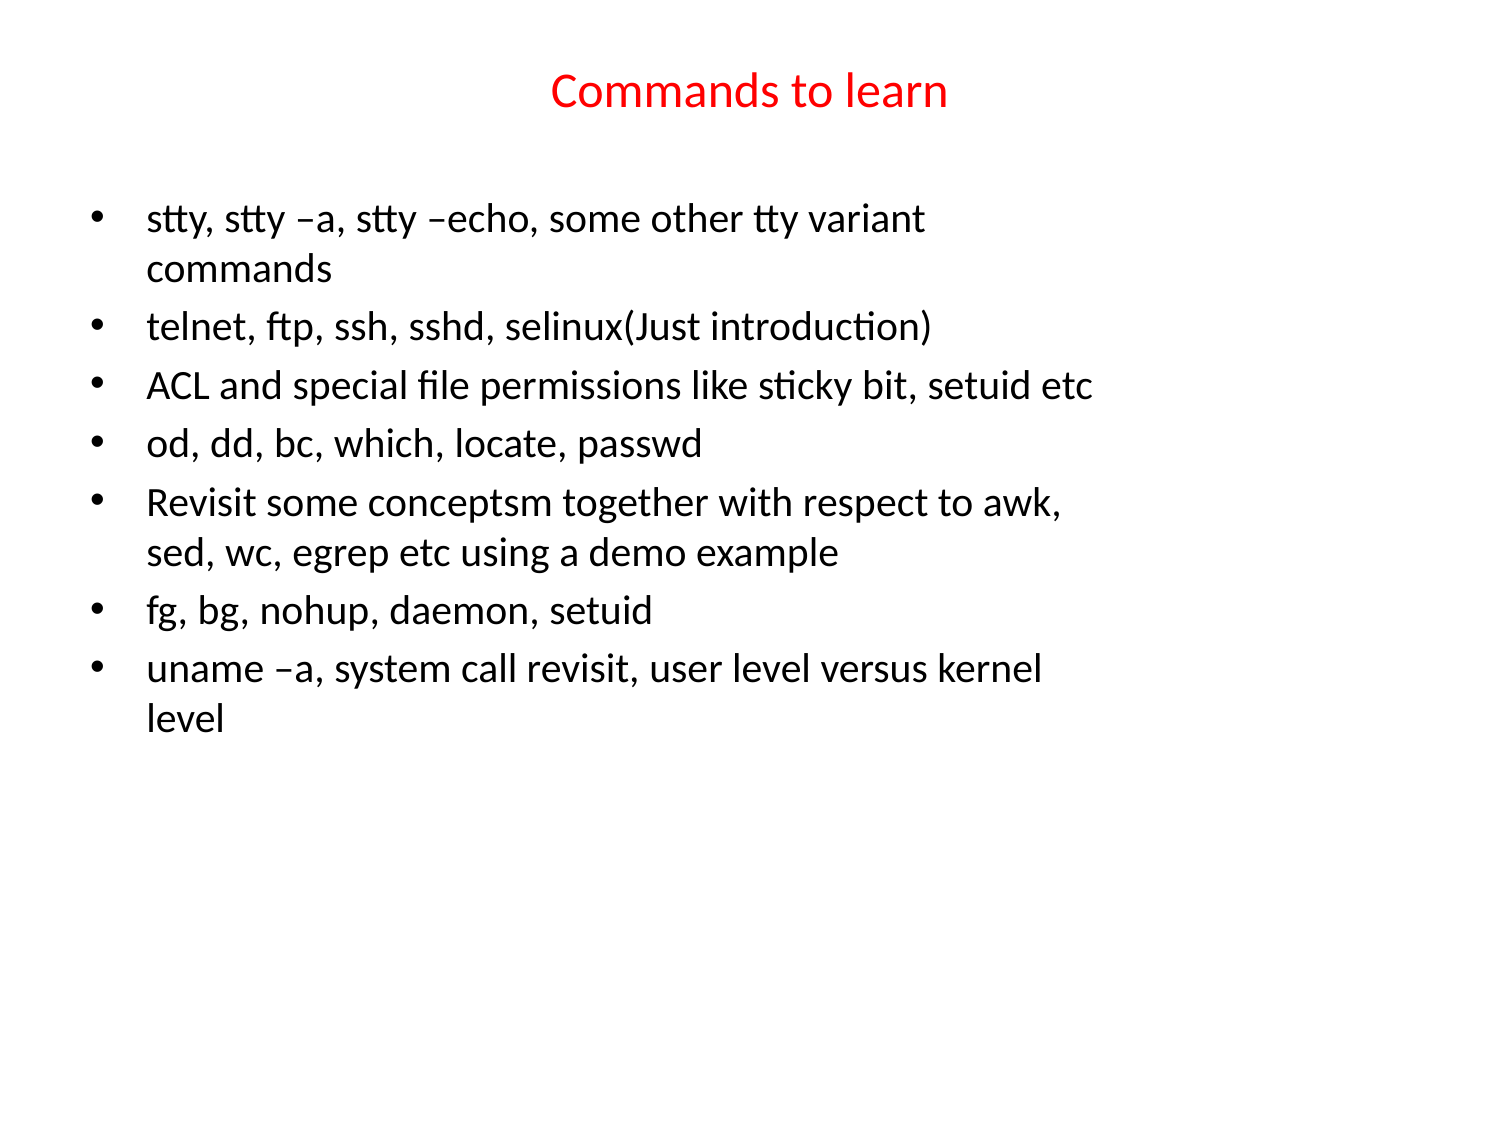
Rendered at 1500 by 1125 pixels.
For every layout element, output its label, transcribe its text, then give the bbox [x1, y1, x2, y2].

list stty, stty –a, stty –echo, some other tty variant commands telnet, ftp, ssh, sshd, selinux(Just introduction) ACL and special file permissions like sticky bit, setuid etc od, dd, bc, which, locate, passwd Revisit some conceptsm together with respect to awk, sed, wc, egrep etc using a demo example fg, bg, nohup, daemon, setuid uname –a, system call revisit, user level versus kernel level [75, 183, 1121, 902]
title Commands to learn [75, 45, 1425, 130]
